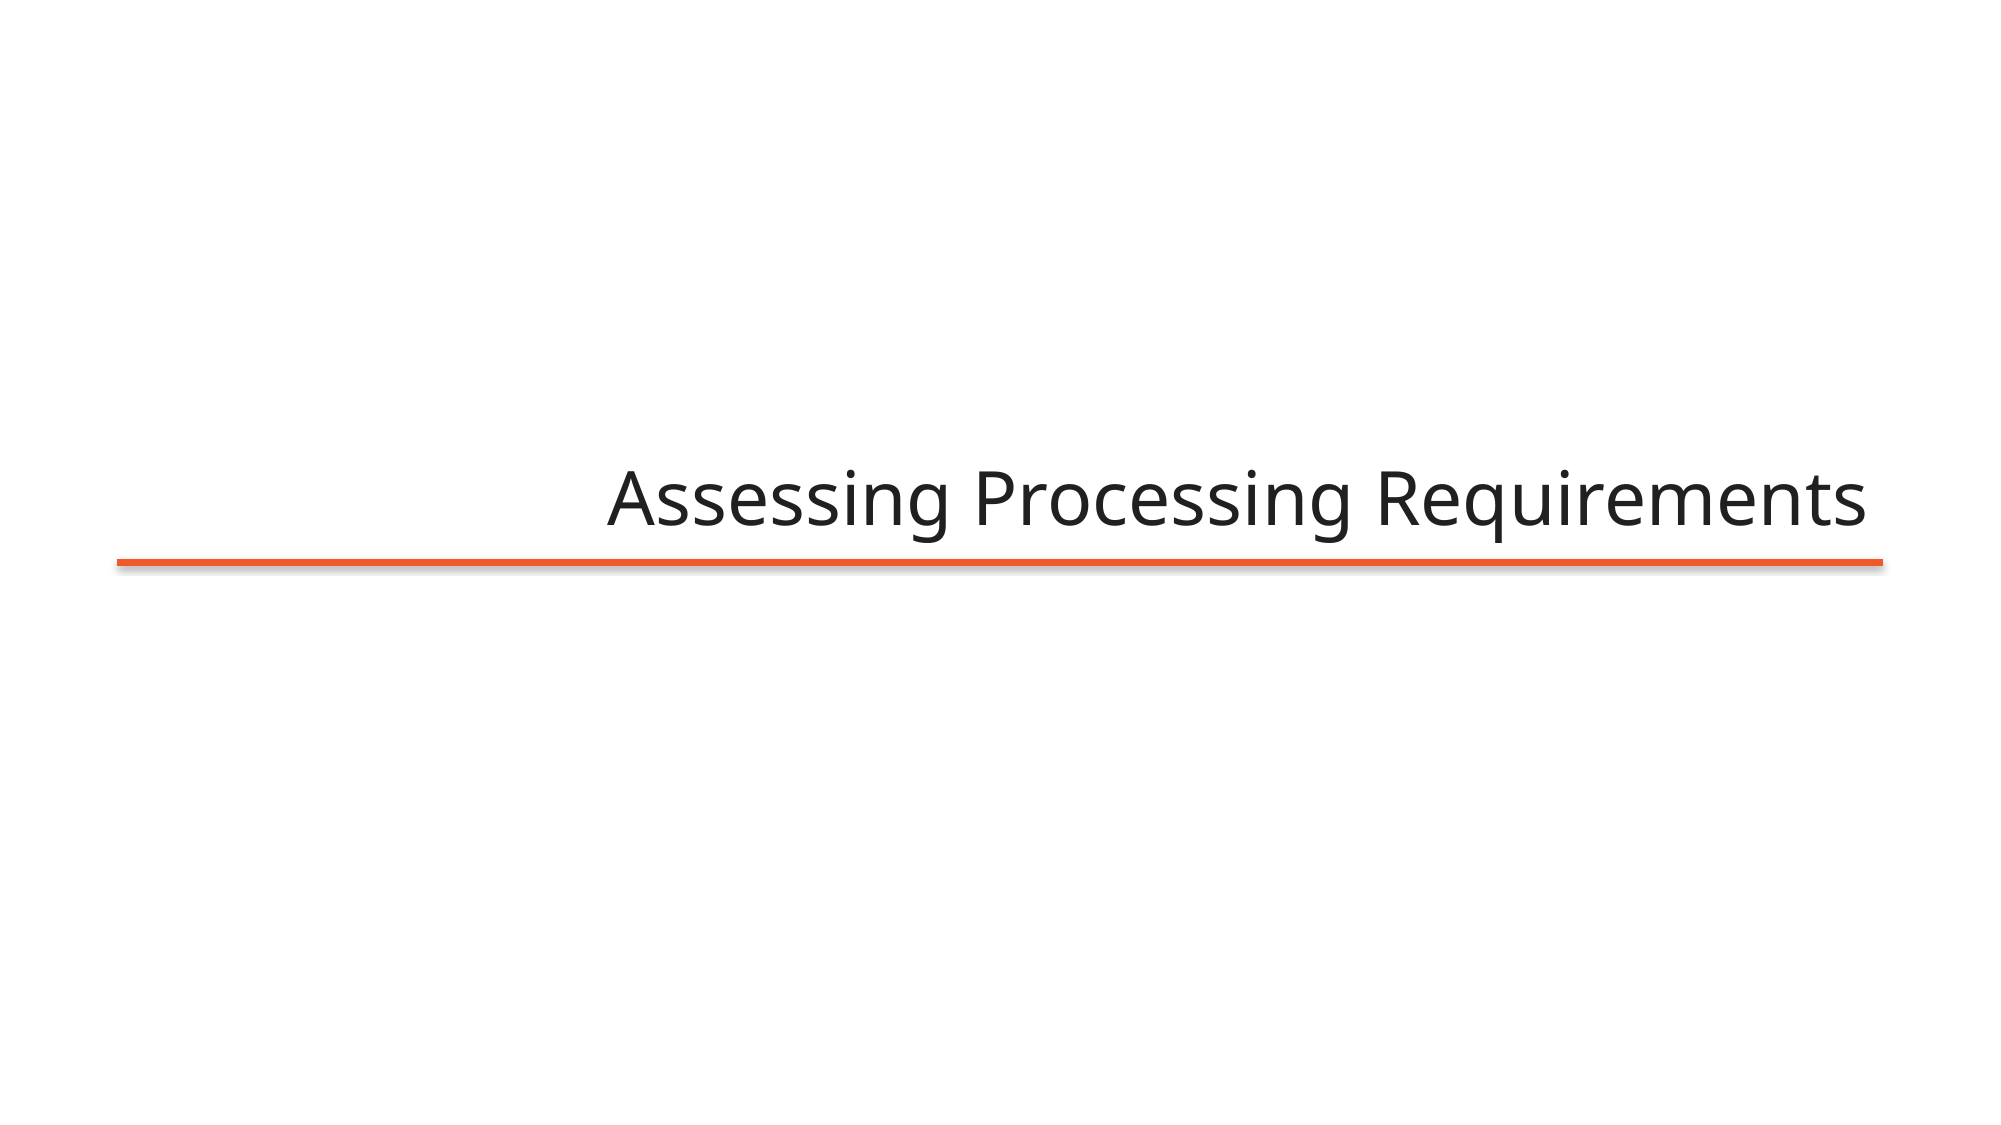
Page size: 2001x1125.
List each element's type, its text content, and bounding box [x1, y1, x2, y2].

title Assessing Processing Requirements [231, 88, 1884, 549]
